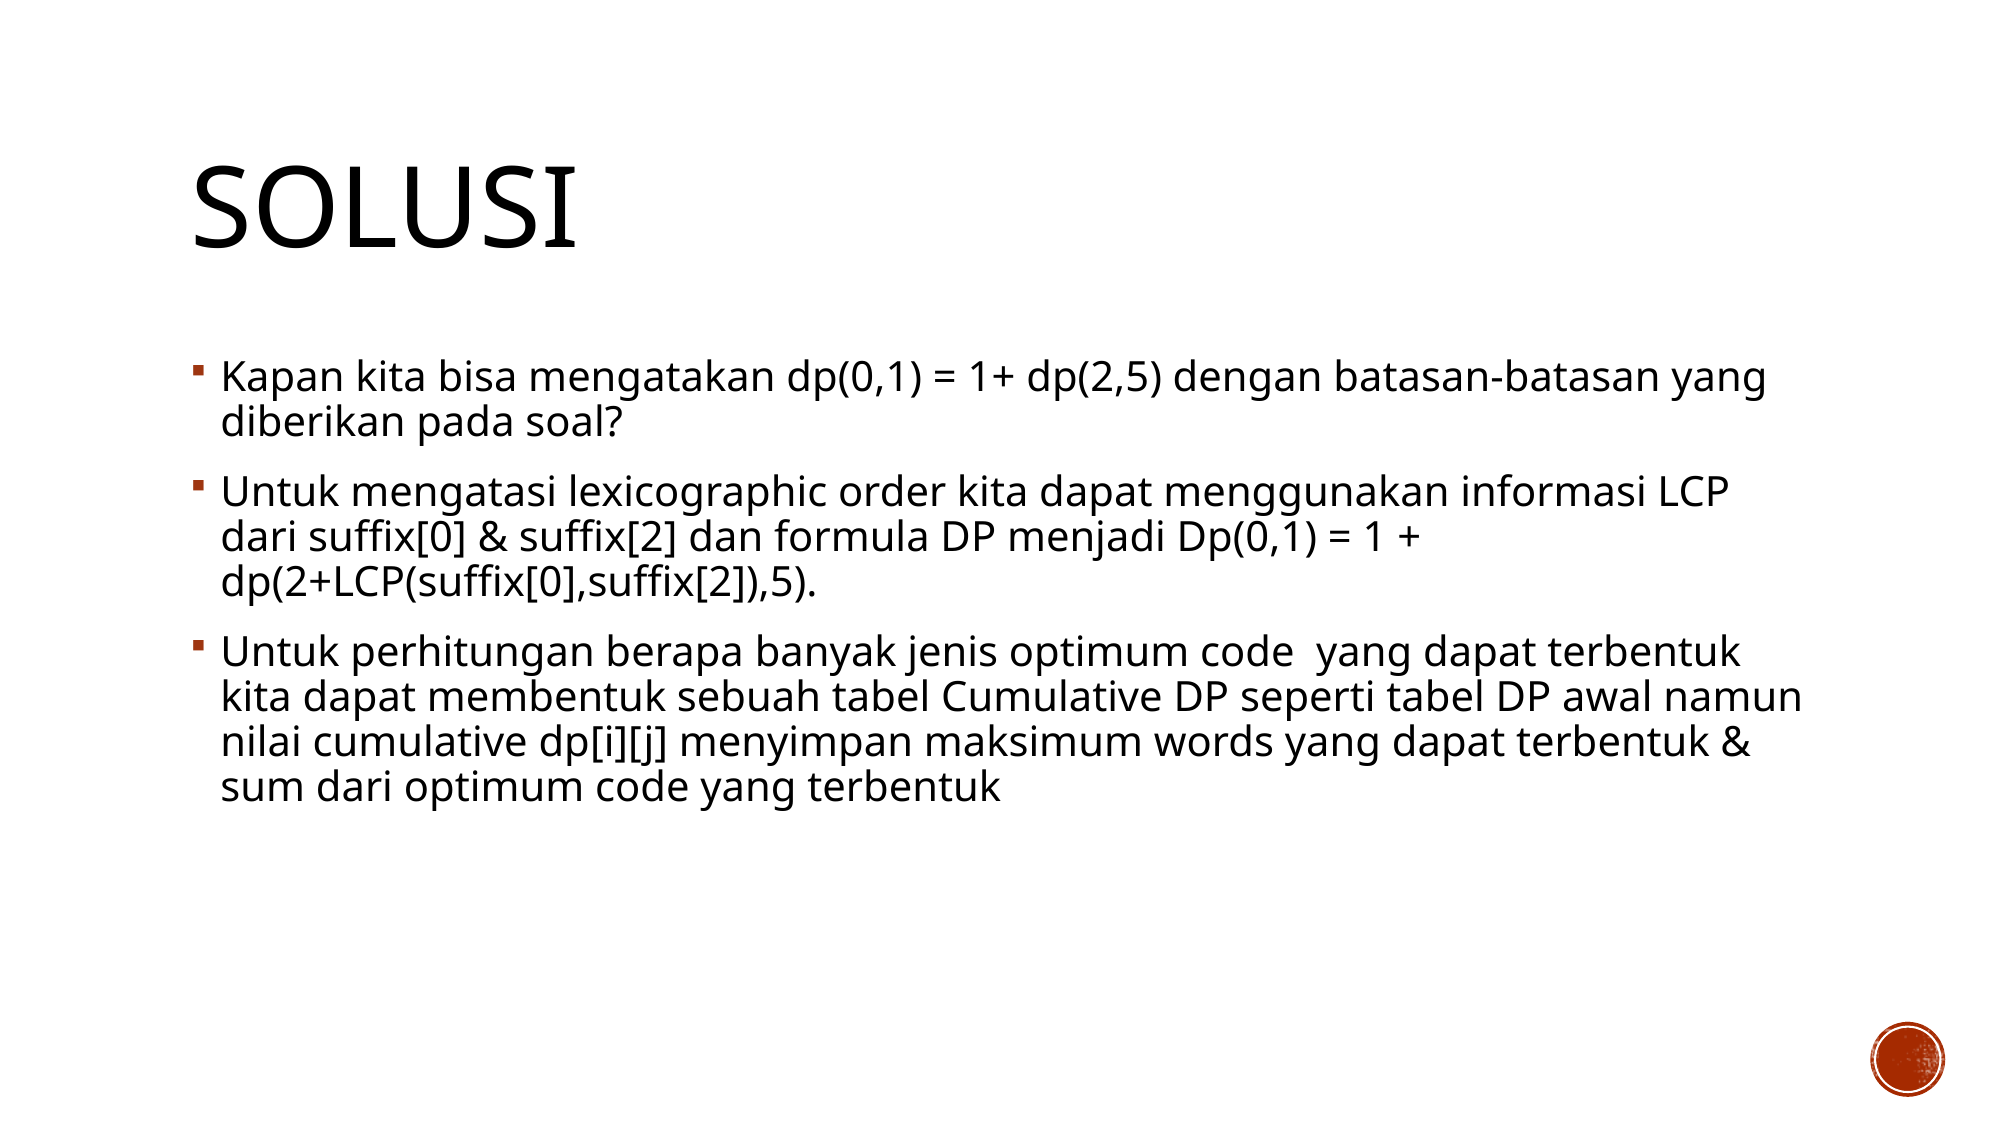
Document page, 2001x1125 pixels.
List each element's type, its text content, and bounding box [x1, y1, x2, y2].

list Kapan kita bisa mengatakan dp(0,1) = 1+ dp(2,5) dengan batasan-batasan yang diberikan pada soal? Untuk mengatasi lexicographic order kita dapat menggunakan informasi LCP dari suffix[0] & suffix[2] dan formula DP menjadi Dp(0,1) = 1 + dp(2+LCP(suffix[0],suffix[2]),5). Untuk perhitungan berapa banyak jenis optimum code yang dapat terbentuk kita dapat membentuk sebuah tabel Cumulative DP seperti tabel DP awal namun nilai cumulative dp[i][j] menyimpan maksimum words yang dapat terbentuk & sum dari optimum code yang terbentuk [175, 347, 1826, 1013]
title Solusi [175, 79, 1826, 344]
